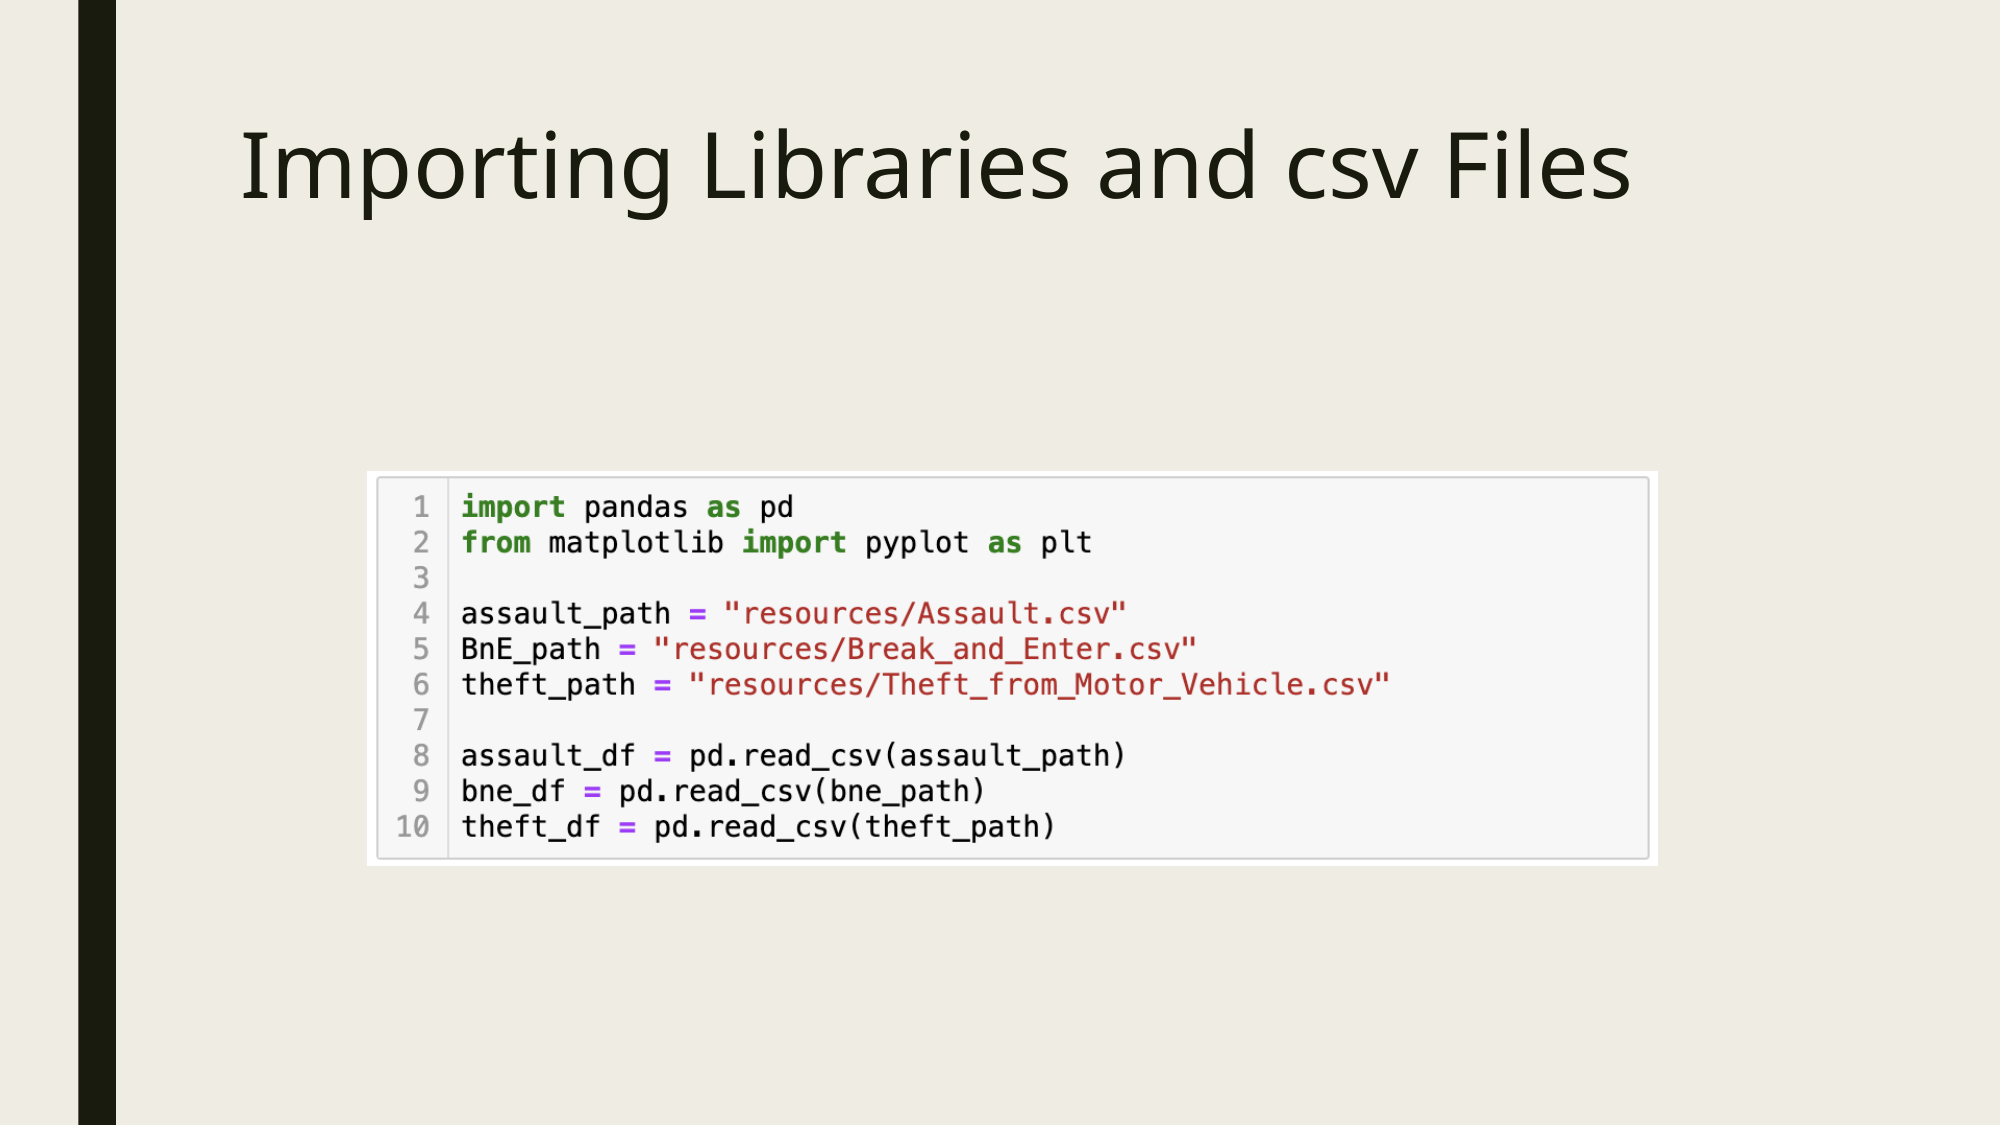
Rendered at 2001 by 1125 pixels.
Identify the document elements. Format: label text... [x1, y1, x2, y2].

title Importing Libraries and csv Files [225, 112, 1800, 357]
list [367, 471, 1658, 866]
